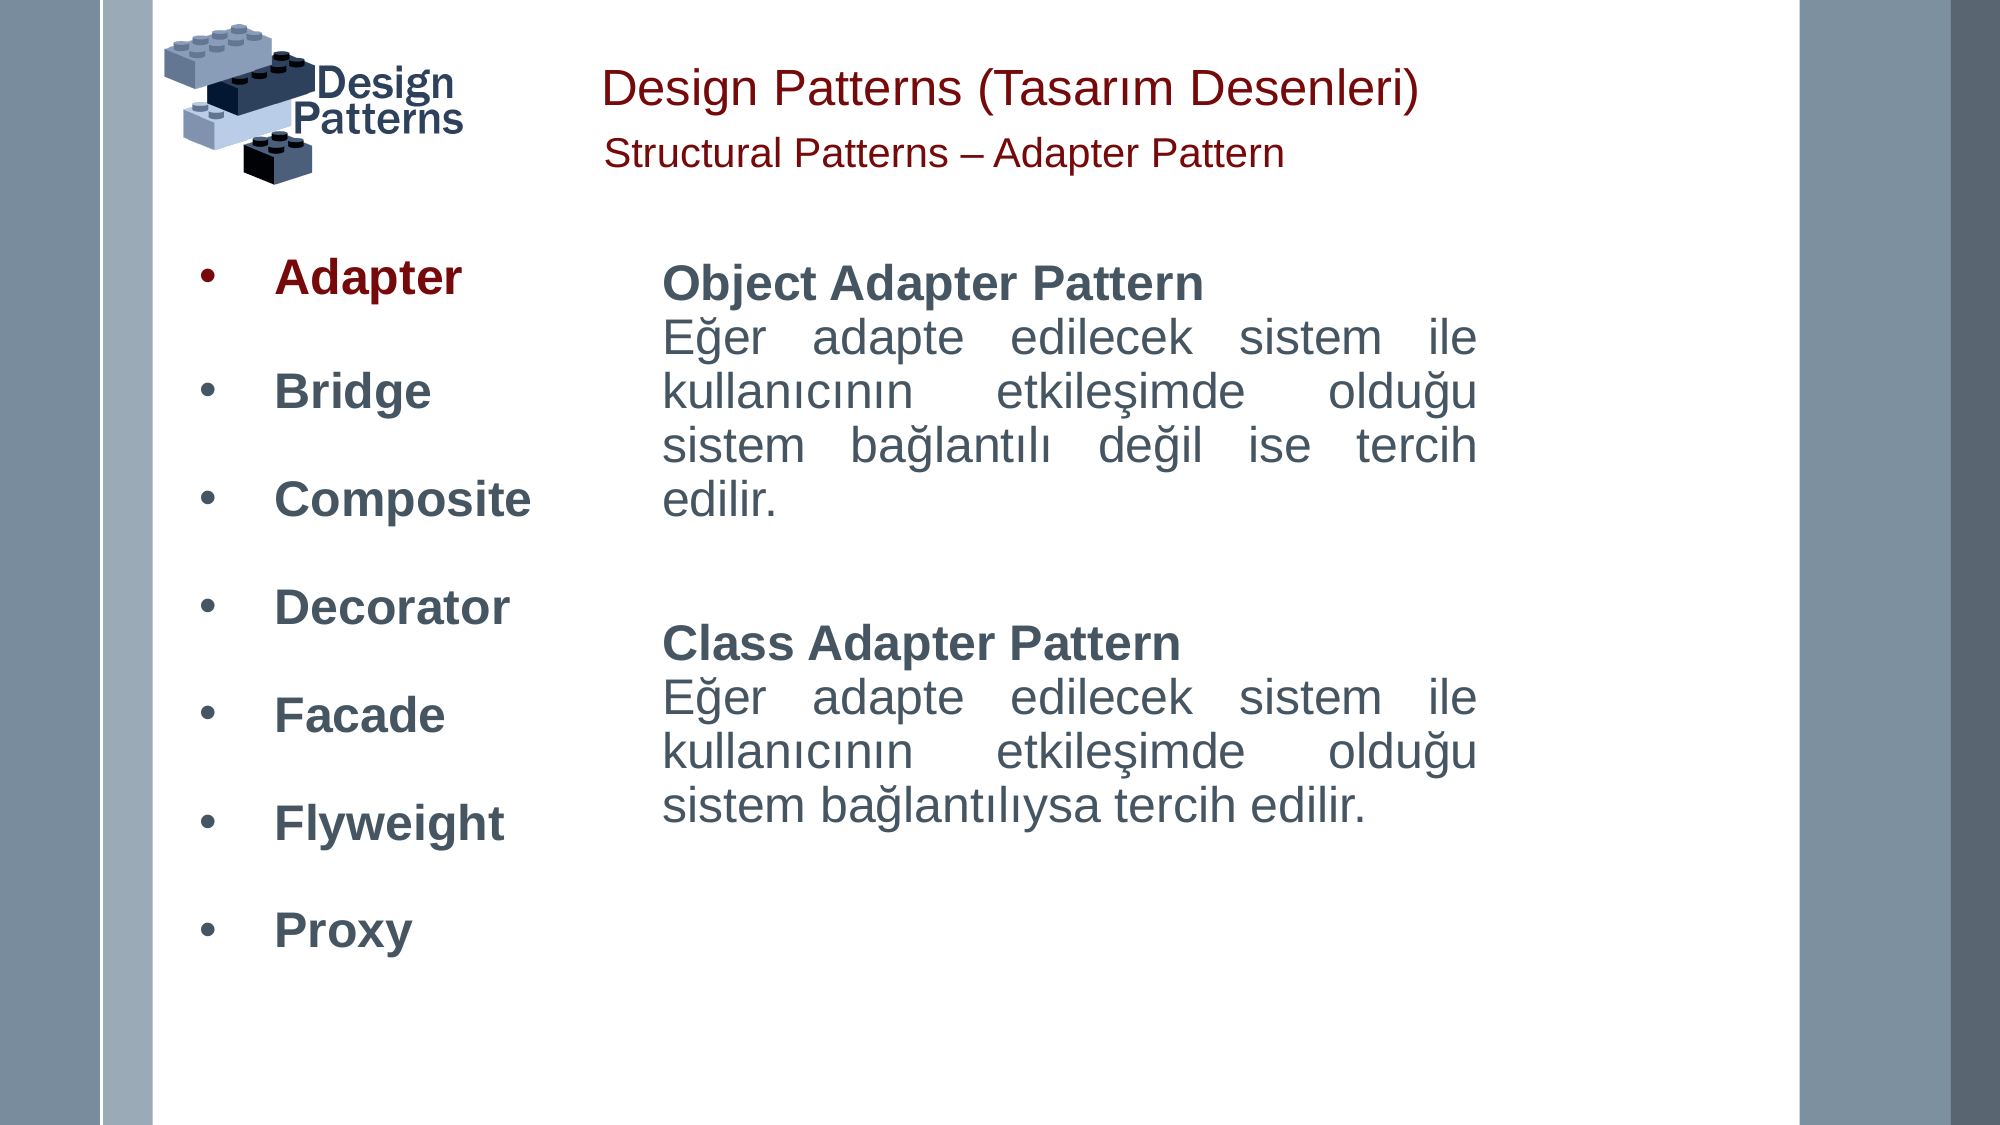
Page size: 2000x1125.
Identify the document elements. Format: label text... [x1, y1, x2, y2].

text_box Design Patterns (Tasarım Desenleri) [586, 54, 1555, 125]
text_box Class Adapter Pattern Eğer adapte edilecek sistem ile kullanıcının etkileşimde olduğu sistem bağlantılıysa tercih edilir. [647, 609, 1494, 941]
text_box Adapter Bridge Composite Decorator Facade Flyweight Proxy [184, 243, 705, 1068]
text_box Object Adapter Pattern Eğer adapte edilecek sistem ile kullanıcının etkileşimde olduğu sistem bağlantılı değil ise tercih edilir. [647, 249, 1494, 581]
text_box Structural Patterns – Adapter Pattern [588, 124, 1473, 187]
picture [161, 24, 465, 185]
